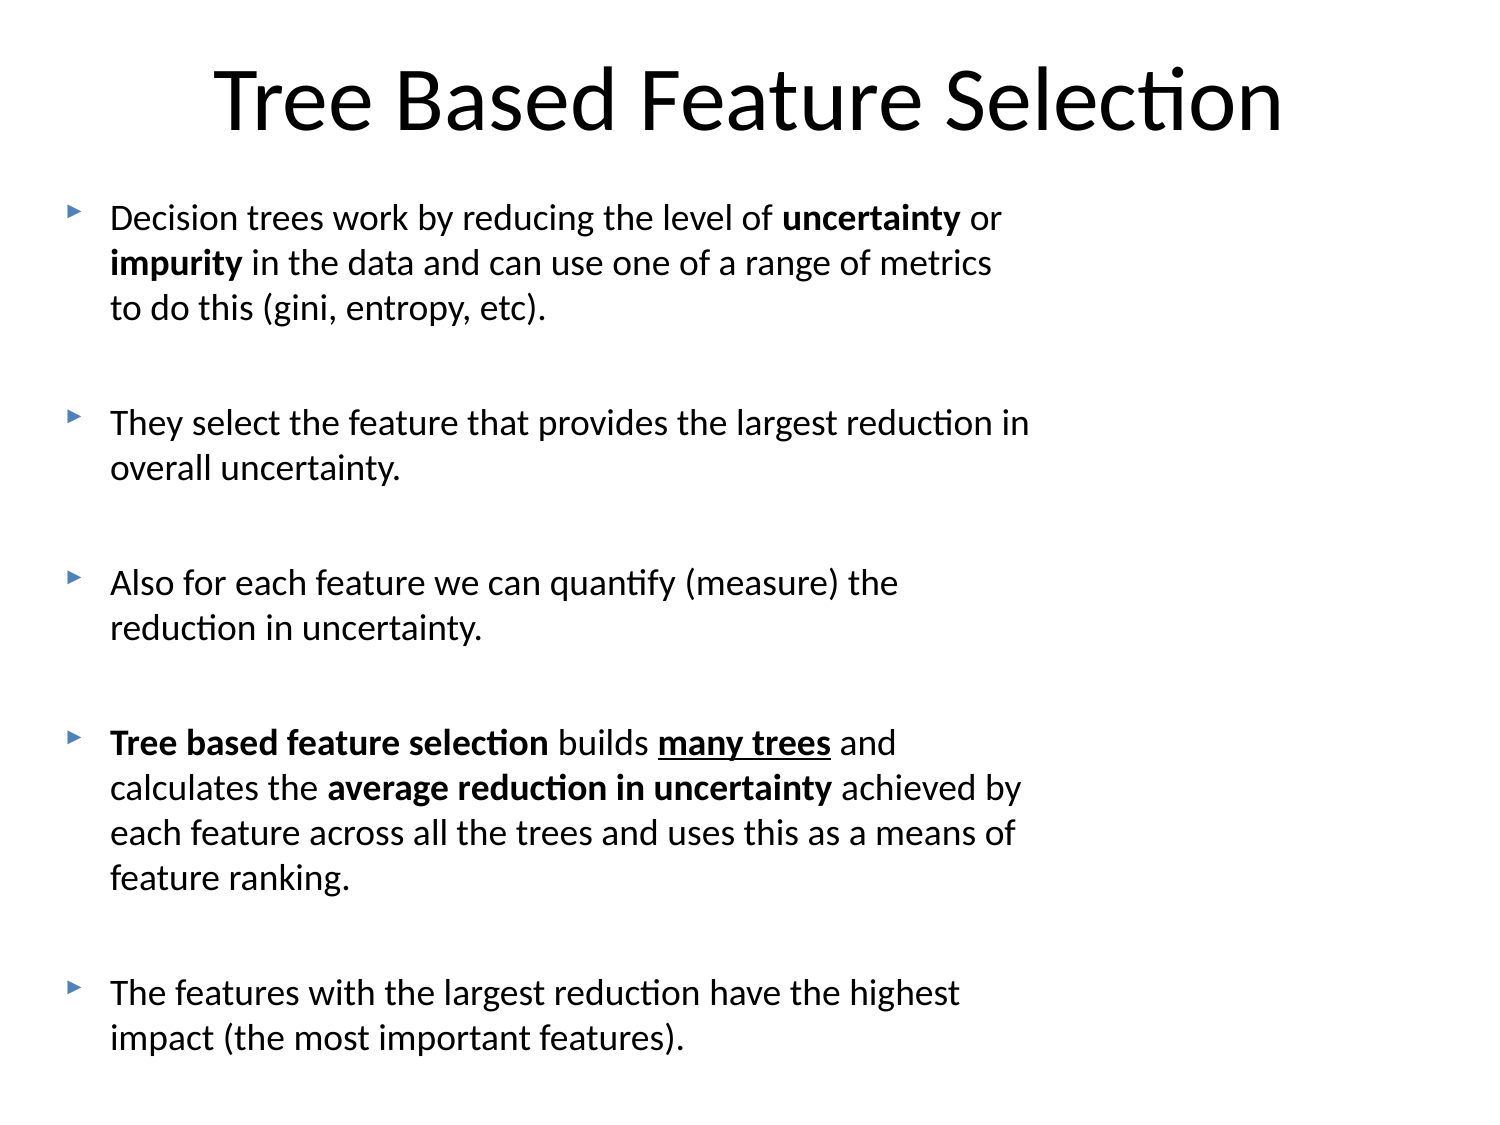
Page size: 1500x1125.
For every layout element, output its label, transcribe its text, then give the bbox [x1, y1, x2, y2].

text_box Decision trees work by reducing the level of uncertainty or impurity in the data and can use one of a range of metrics to do this (gini, entropy, etc). They select the feature that provides the largest reduction in overall uncertainty. Also for each feature we can quantify (measure) the reduction in uncertainty. Tree based feature selection builds many trees and calculates the average reduction in uncertainty achieved by each feature across all the trees and uses this as a means of feature ranking. The features with the largest reduction have the highest impact (the most important features). [50, 132, 1049, 937]
title Tree Based Feature Selection [75, 0, 1425, 188]
